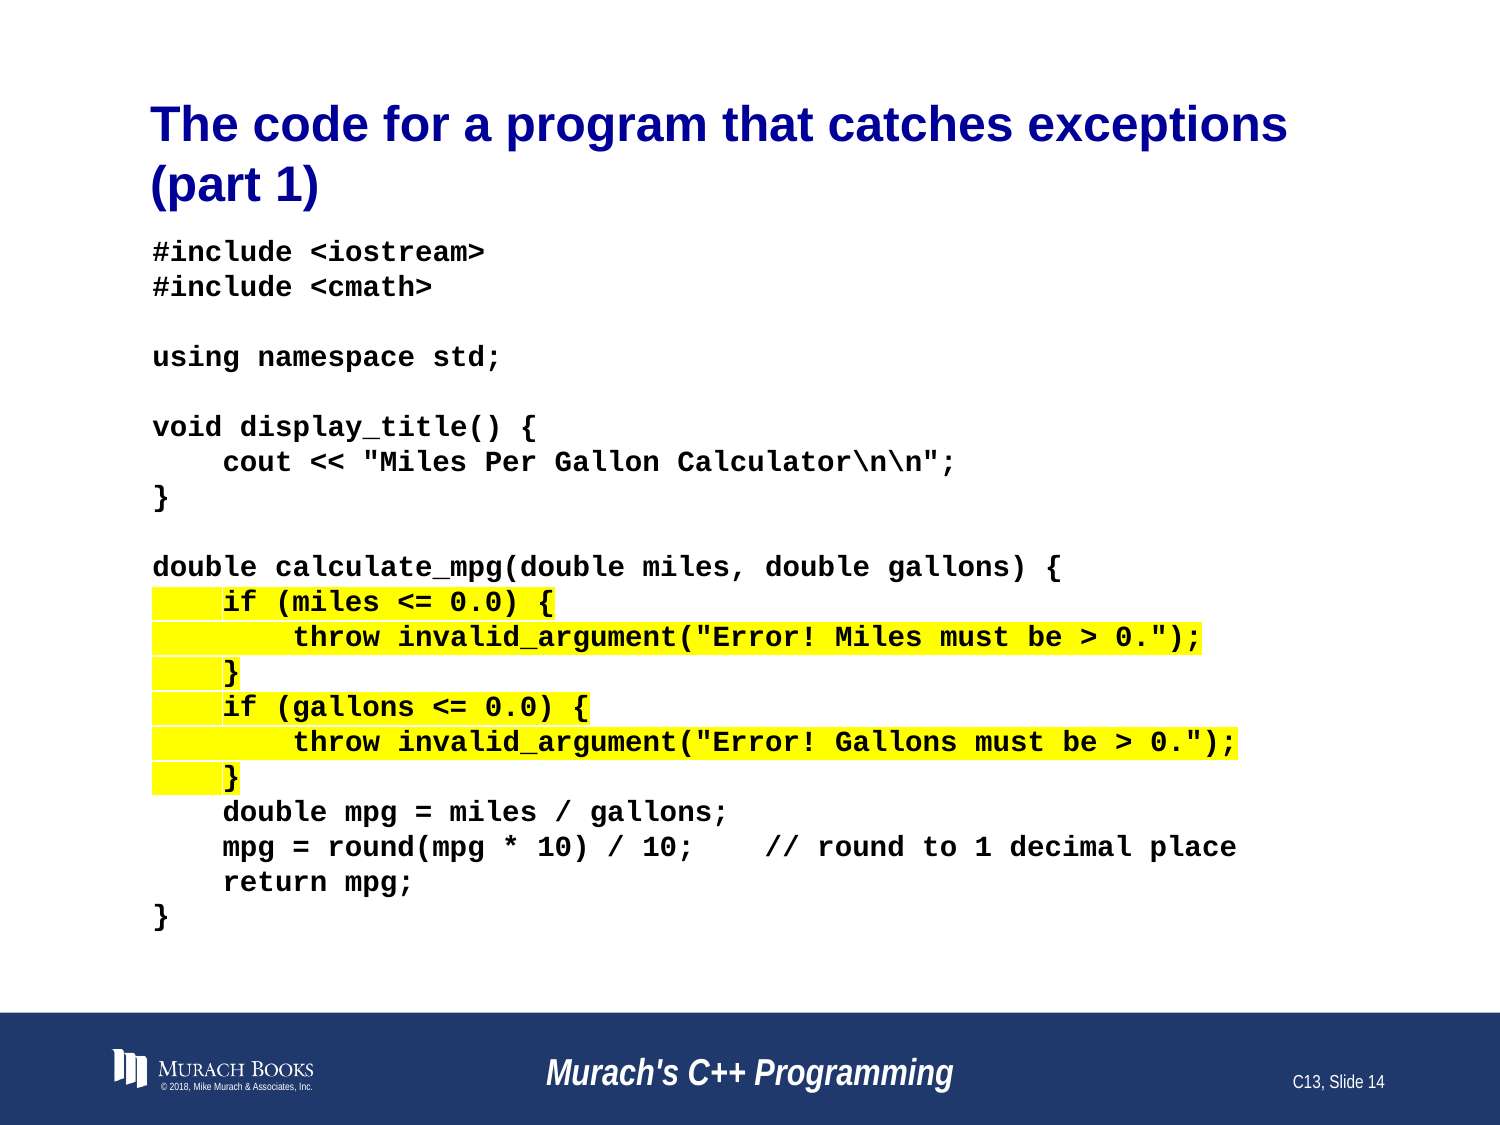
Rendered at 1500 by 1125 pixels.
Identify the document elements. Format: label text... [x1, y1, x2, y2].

list #include <iostream> #include <cmath> using namespace std; void display_title() { cout << "Miles Per Gallon Calculator\n\n"; } double calculate_mpg(double miles, double gallons) { if (miles <= 0.0) { throw invalid_argument("Error! Miles must be > 0."); } if (gallons <= 0.0) { throw invalid_argument("Error! Gallons must be > 0."); } double mpg = miles / gallons; mpg = round(mpg * 10) / 10; // round to 1 decimal place return mpg; } [137, 224, 1350, 975]
footer © 2018, Mike Murach & Associates, Inc. [12, 1025, 463, 1100]
slide_number C13, Slide 14 [1087, 1025, 1400, 1100]
title The code for a program that catches exceptions (part 1) [150, 91, 1350, 213]
slide_number Murach's C++ Programming [463, 1025, 1050, 1100]
